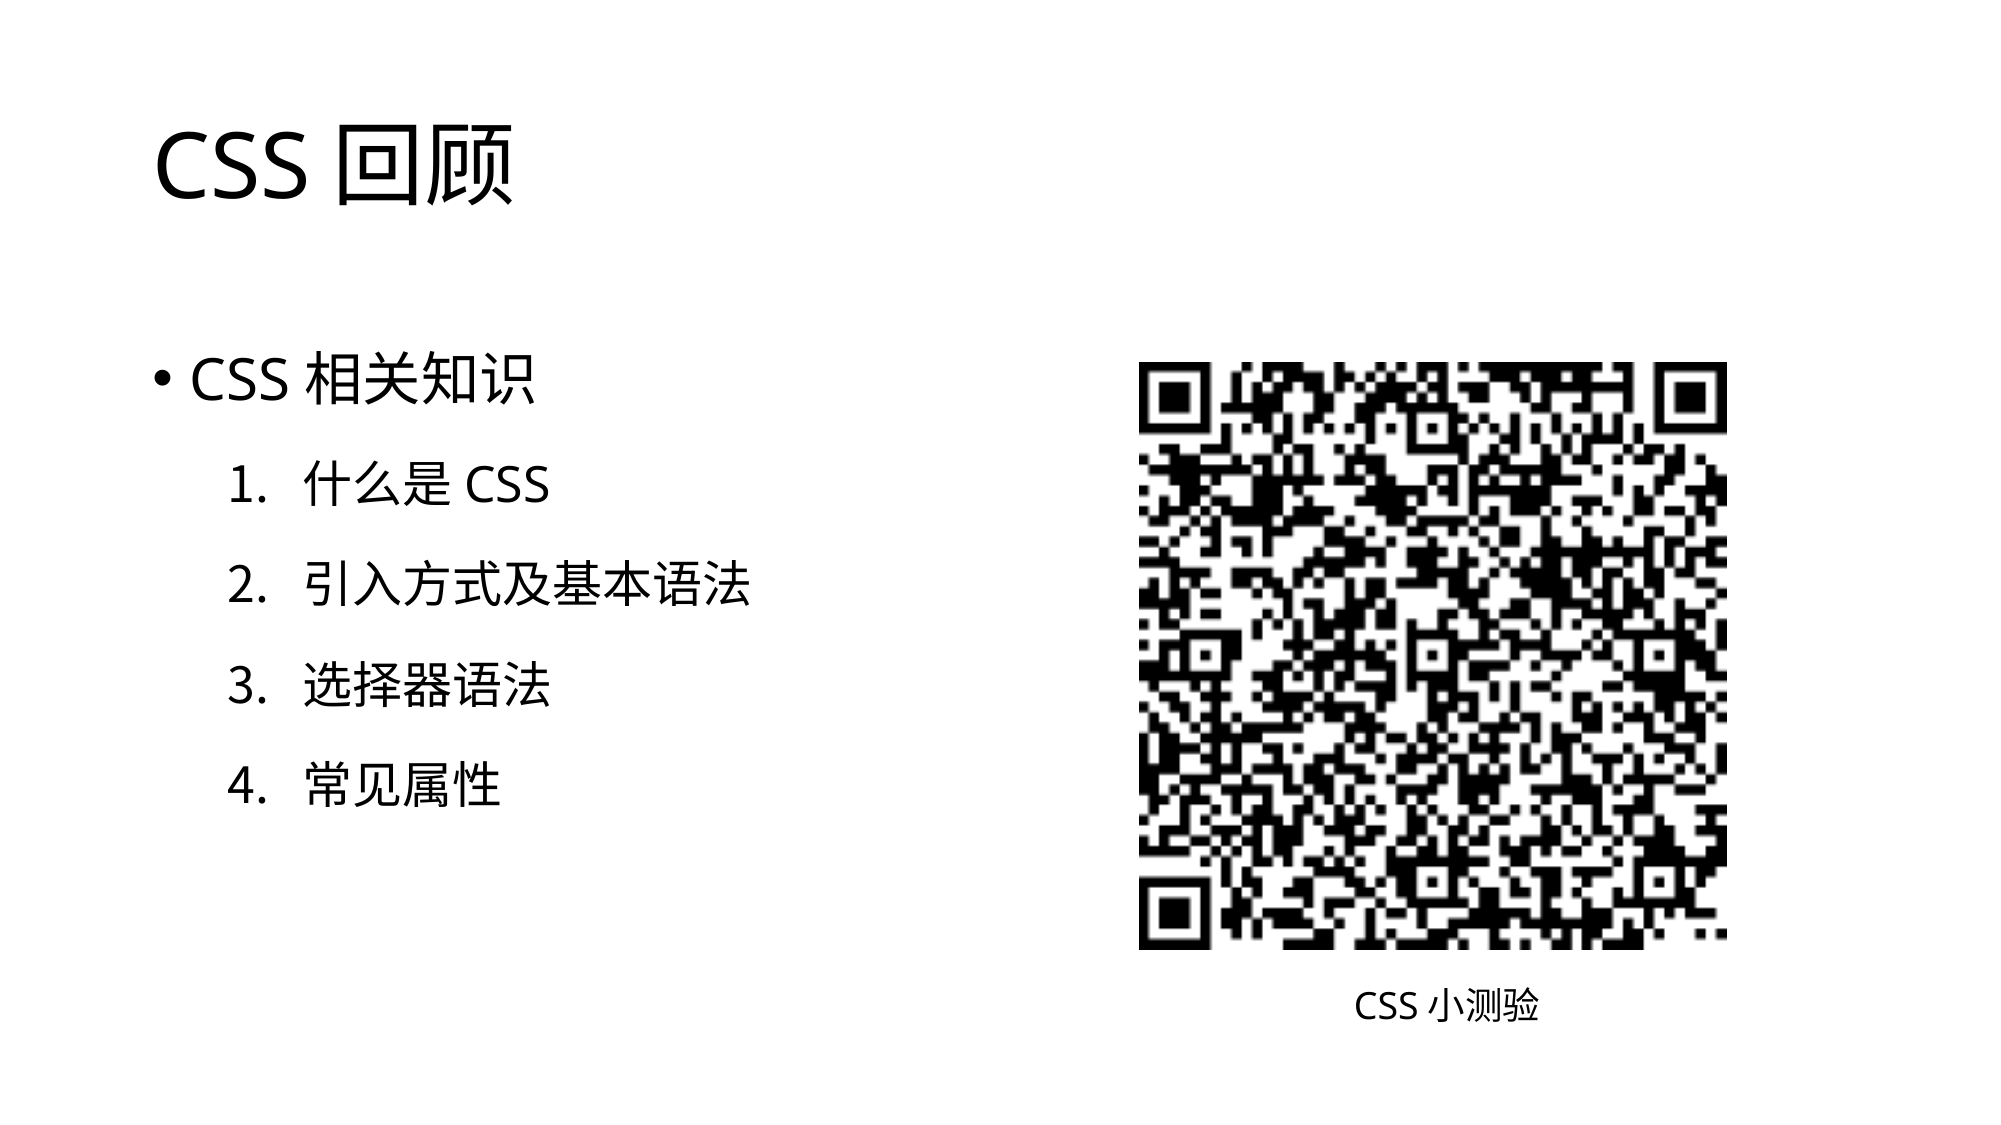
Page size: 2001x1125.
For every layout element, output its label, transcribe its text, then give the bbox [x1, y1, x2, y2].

list CSS相关知识 什么是CSS 引入方式及基本语法 选择器语法 常见属性 [137, 299, 1863, 1014]
text_box CSS小测验 [1339, 974, 1555, 1035]
title CSS回顾 [137, 59, 1863, 278]
picture [1139, 362, 1727, 950]
